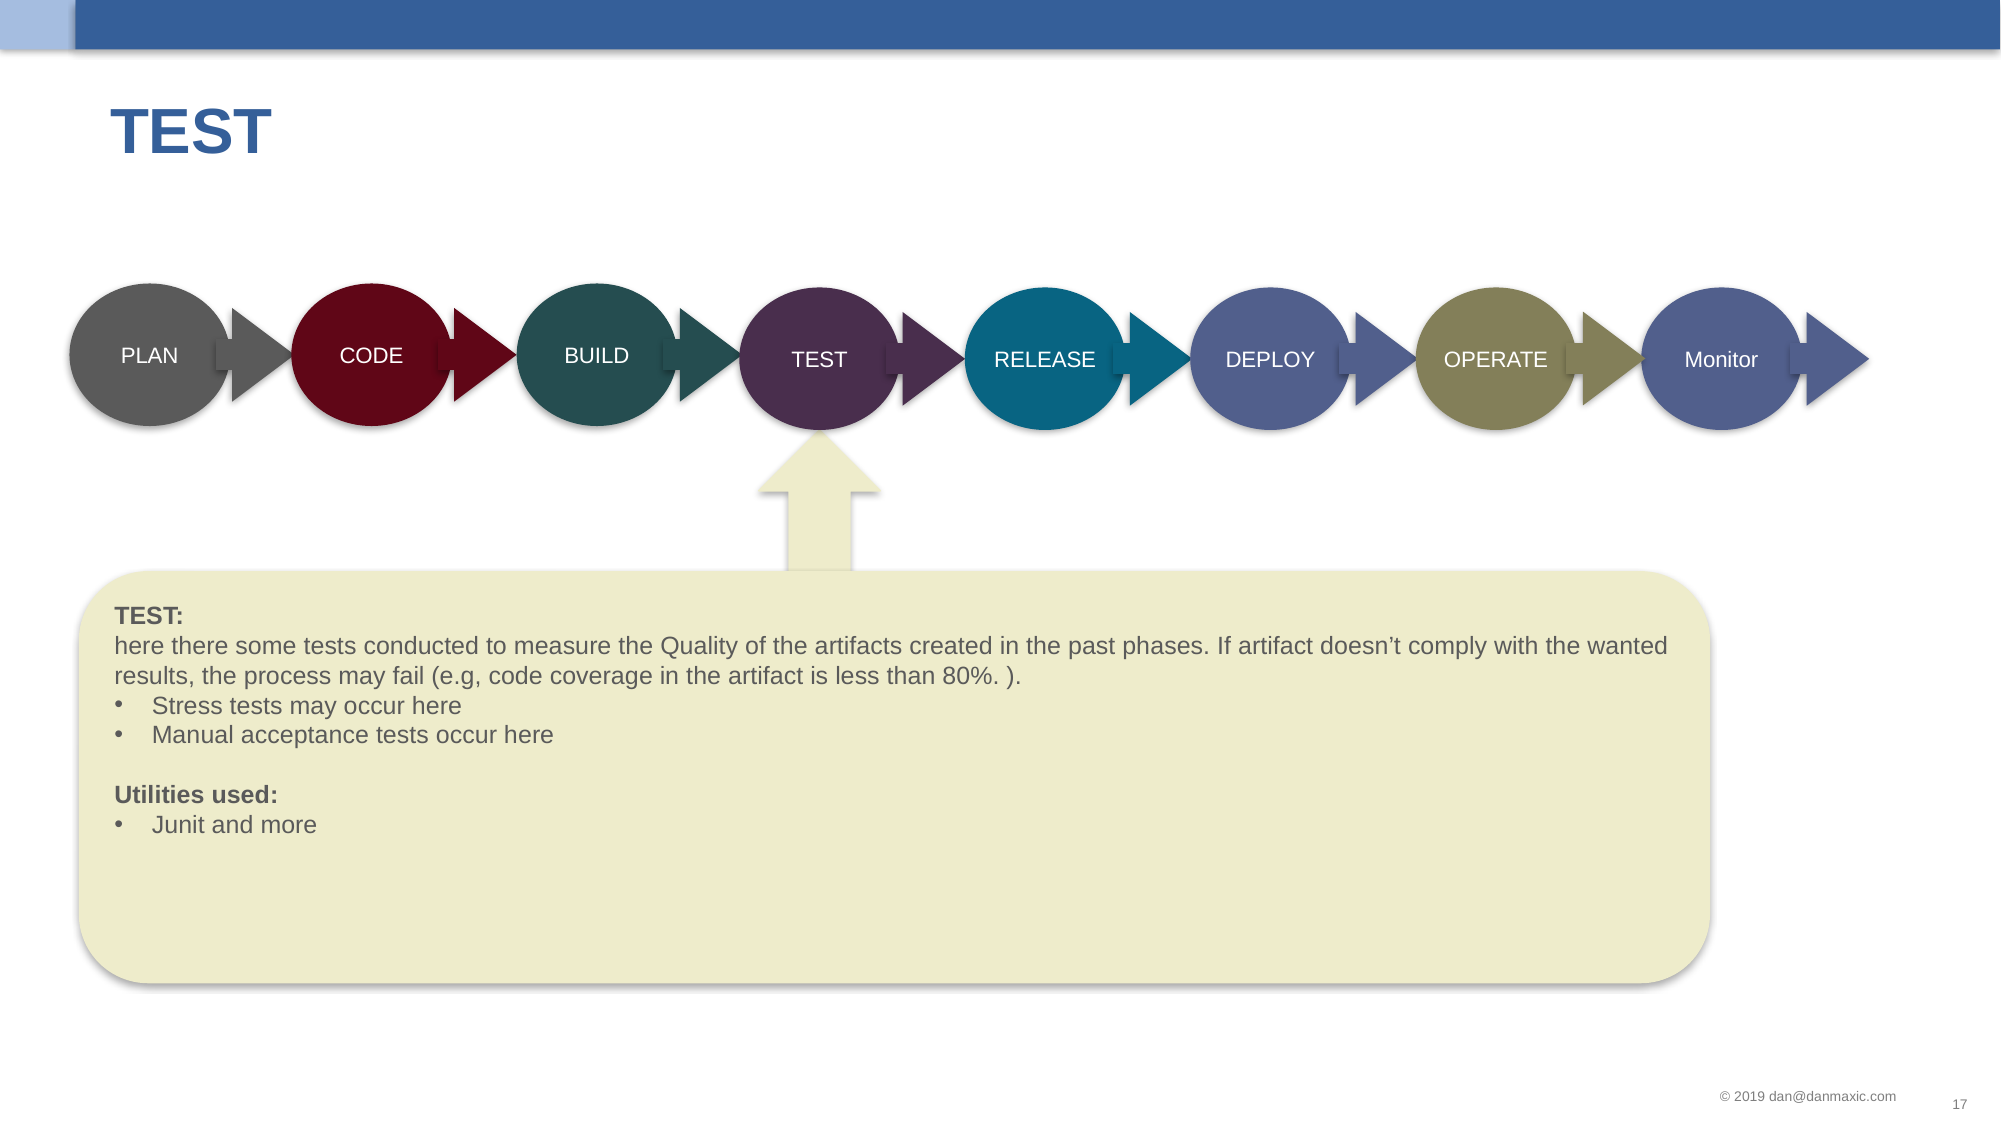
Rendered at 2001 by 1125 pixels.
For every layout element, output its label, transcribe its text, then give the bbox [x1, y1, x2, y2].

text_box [69, 283, 1870, 431]
title TEST [110, 90, 1910, 181]
text_box [758, 442, 882, 569]
text_box TEST: here there some tests conducted to measure the Quality of the artifacts created in the past phases. If artifact doesn’t comply with the wanted results, the process may fail (e.g, code coverage in the artifact is less than 80%. ). Stress tests may occur here Manual acceptance tests occur here Utilities used: Junit and more [78, 571, 1711, 984]
